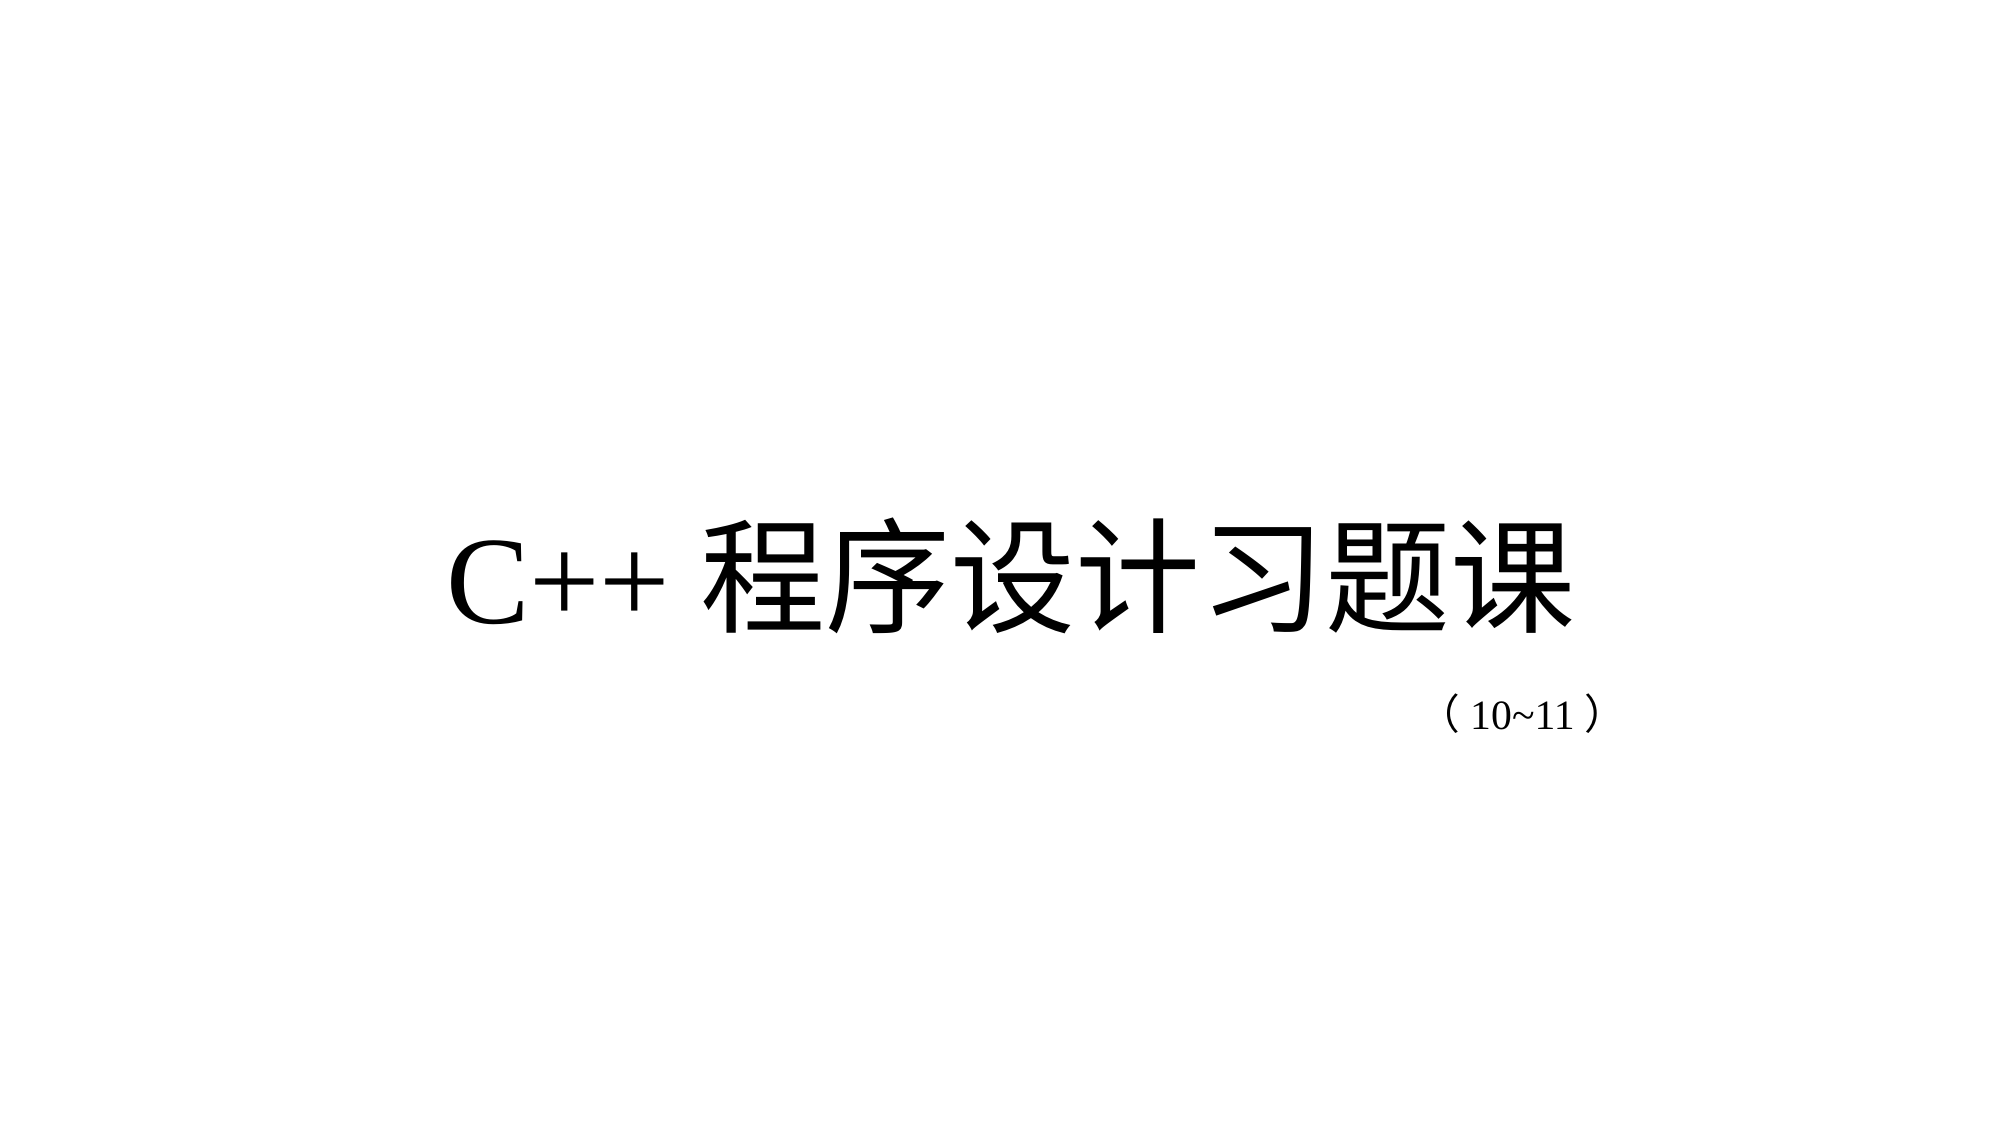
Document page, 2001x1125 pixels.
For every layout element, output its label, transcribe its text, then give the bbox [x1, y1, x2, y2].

text_box （10~11） [1403, 680, 1642, 746]
title C++程序设计习题课 [373, 439, 1649, 659]
